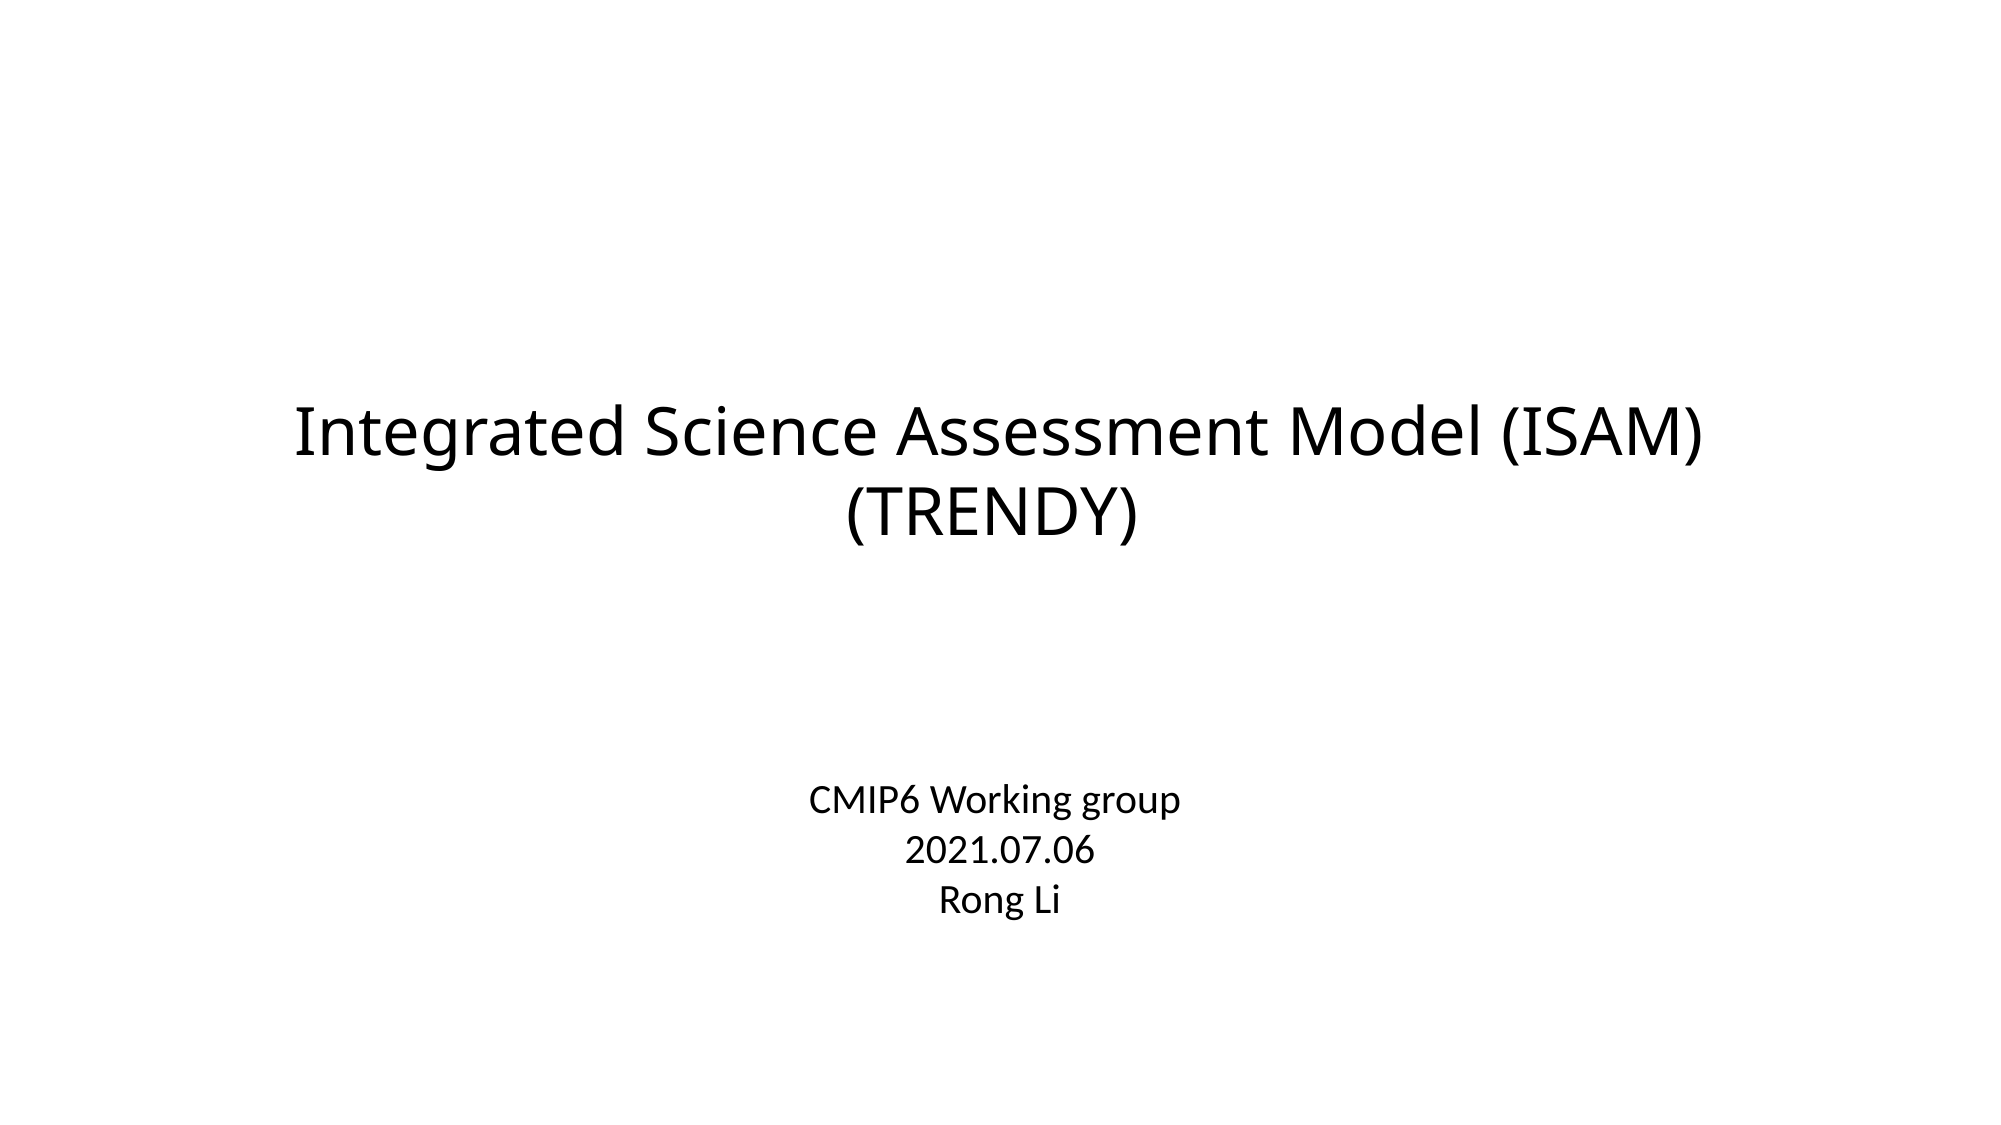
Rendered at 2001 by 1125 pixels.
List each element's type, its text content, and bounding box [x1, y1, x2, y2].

title Integrated Science Assessment Model (ISAM) (TRENDY) [249, 404, 1750, 557]
subtitle CMIP6 Working group 2021.07.06 Rong Li [249, 764, 1750, 896]
